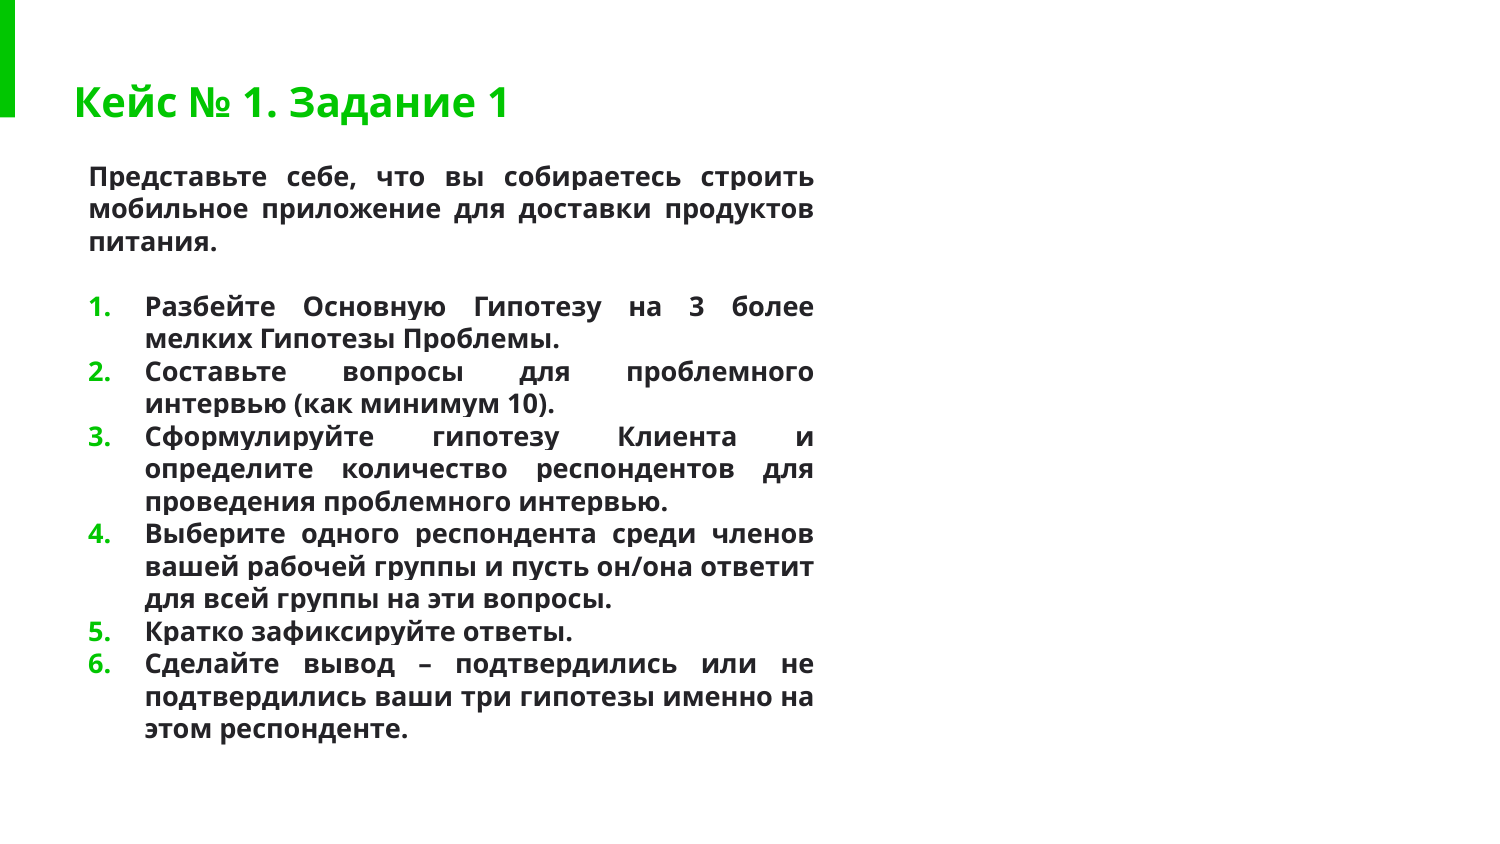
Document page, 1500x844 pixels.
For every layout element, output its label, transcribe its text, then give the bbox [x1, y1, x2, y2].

list Представьте себе, что вы собираетесь строить мобильное приложение для доставки продуктов питания. Разбейте Основную Гипотезу на 3 более мелких Гипотезы Проблемы. Составьте вопросы для проблемного интервью (как минимум 10). Сформулируйте гипотезу Клиента и определите количество респондентов для проведения проблемного интервью. Выберите одного респондента среди членов вашей рабочей группы и пусть он/она ответит для всей группы на эти вопросы. Кратко зафиксируйте ответы. Сделайте вывод – подтвердились или не подтвердились ваши три гипотезы именно на этом респонденте. [72, 144, 830, 824]
title Кейс № 1. Задание 1 [58, 15, 757, 187]
